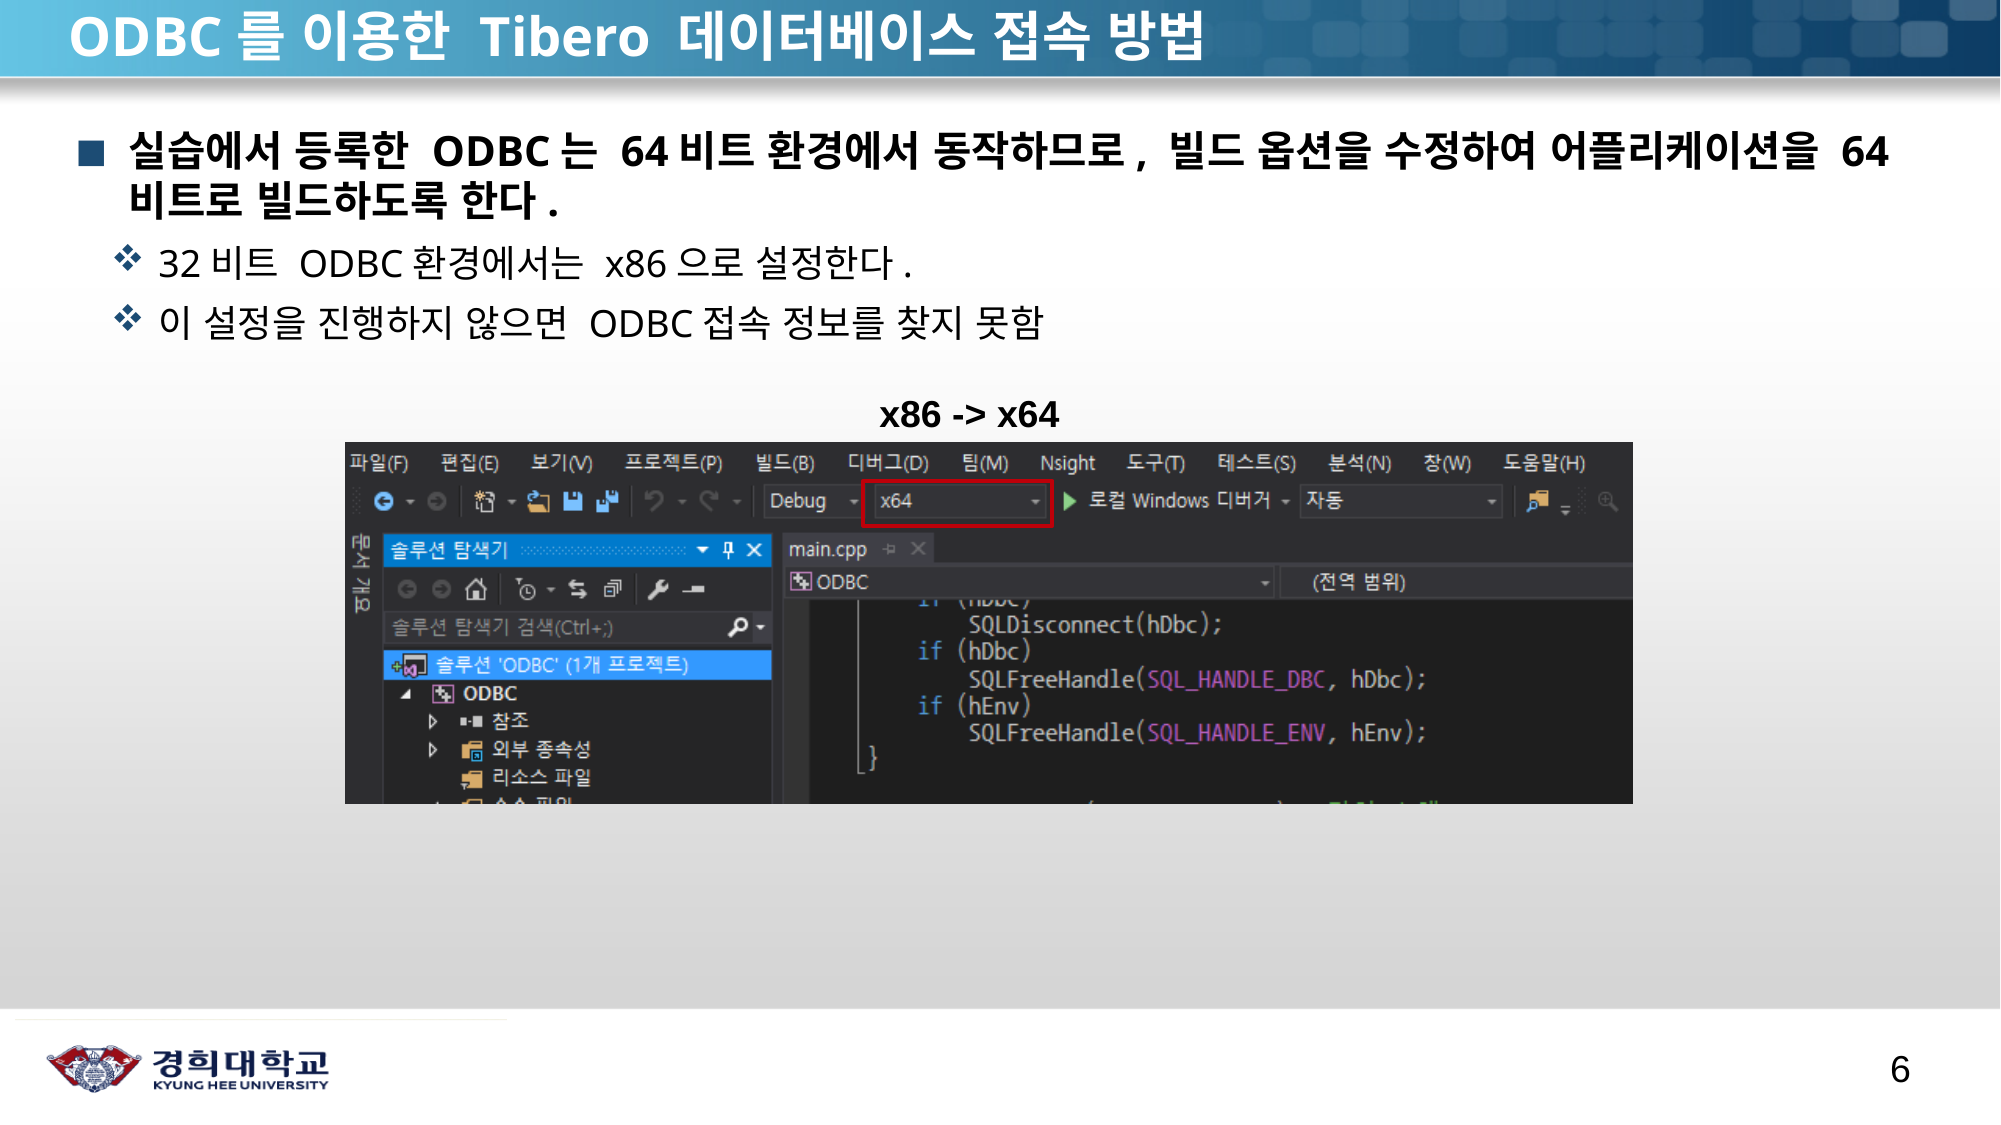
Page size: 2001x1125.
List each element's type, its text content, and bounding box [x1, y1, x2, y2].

picture [0, 0, 2001, 1125]
text_box x86 -> x64 [864, 382, 1075, 441]
title ODBC를 이용한 Tibero 데이터베이스 접속 방법 [68, 0, 2000, 99]
list 실습에서 등록한 ODBC는 64비트 환경에서 동작하므로, 빌드 옵션을 수정하여 어플리케이션을 64비트로 빌드하도록 한다. 32비트 ODBC환경에서는 x86으로 설정한다. 이 설정을 진행하지 않으면 ODBC접속 정보를 찾지 못함 [69, 116, 1935, 997]
